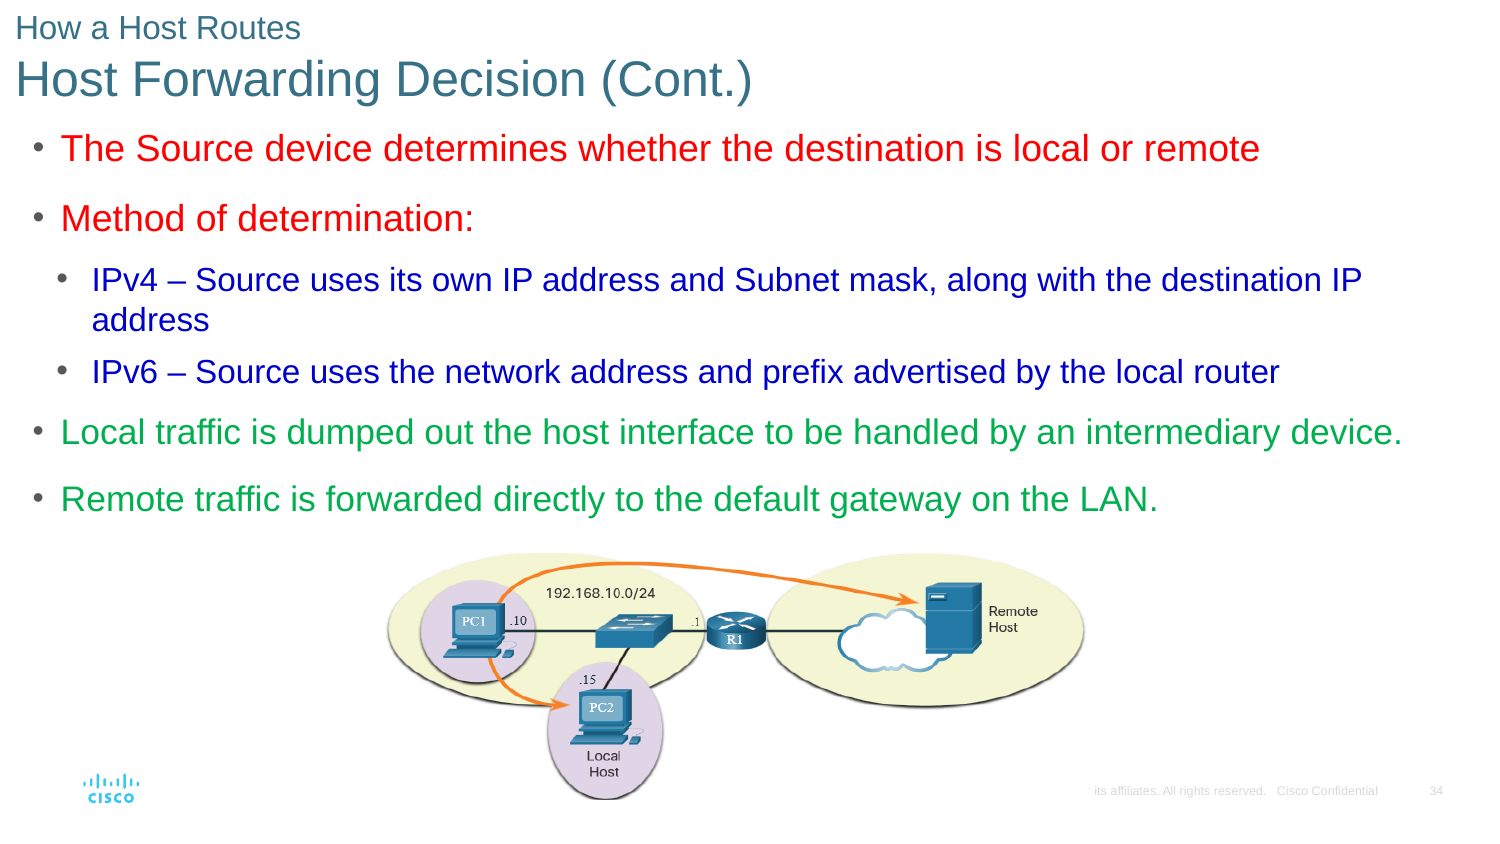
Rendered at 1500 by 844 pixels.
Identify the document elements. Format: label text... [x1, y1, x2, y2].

picture [383, 545, 1090, 800]
title How a Host Routes Host Forwarding Decision (Cont.) [0, 0, 1500, 113]
list The Source device determines whether the destination is local or remote Method of determination: IPv4 – Source uses its own IP address and Subnet mask, along with the destination IP address IPv6 – Source uses the network address and prefix advertised by the local router Local traffic is dumped out the host interface to be handled by an intermediary device. Remote traffic is forwarded directly to the default gateway on the LAN. [18, 116, 1481, 532]
